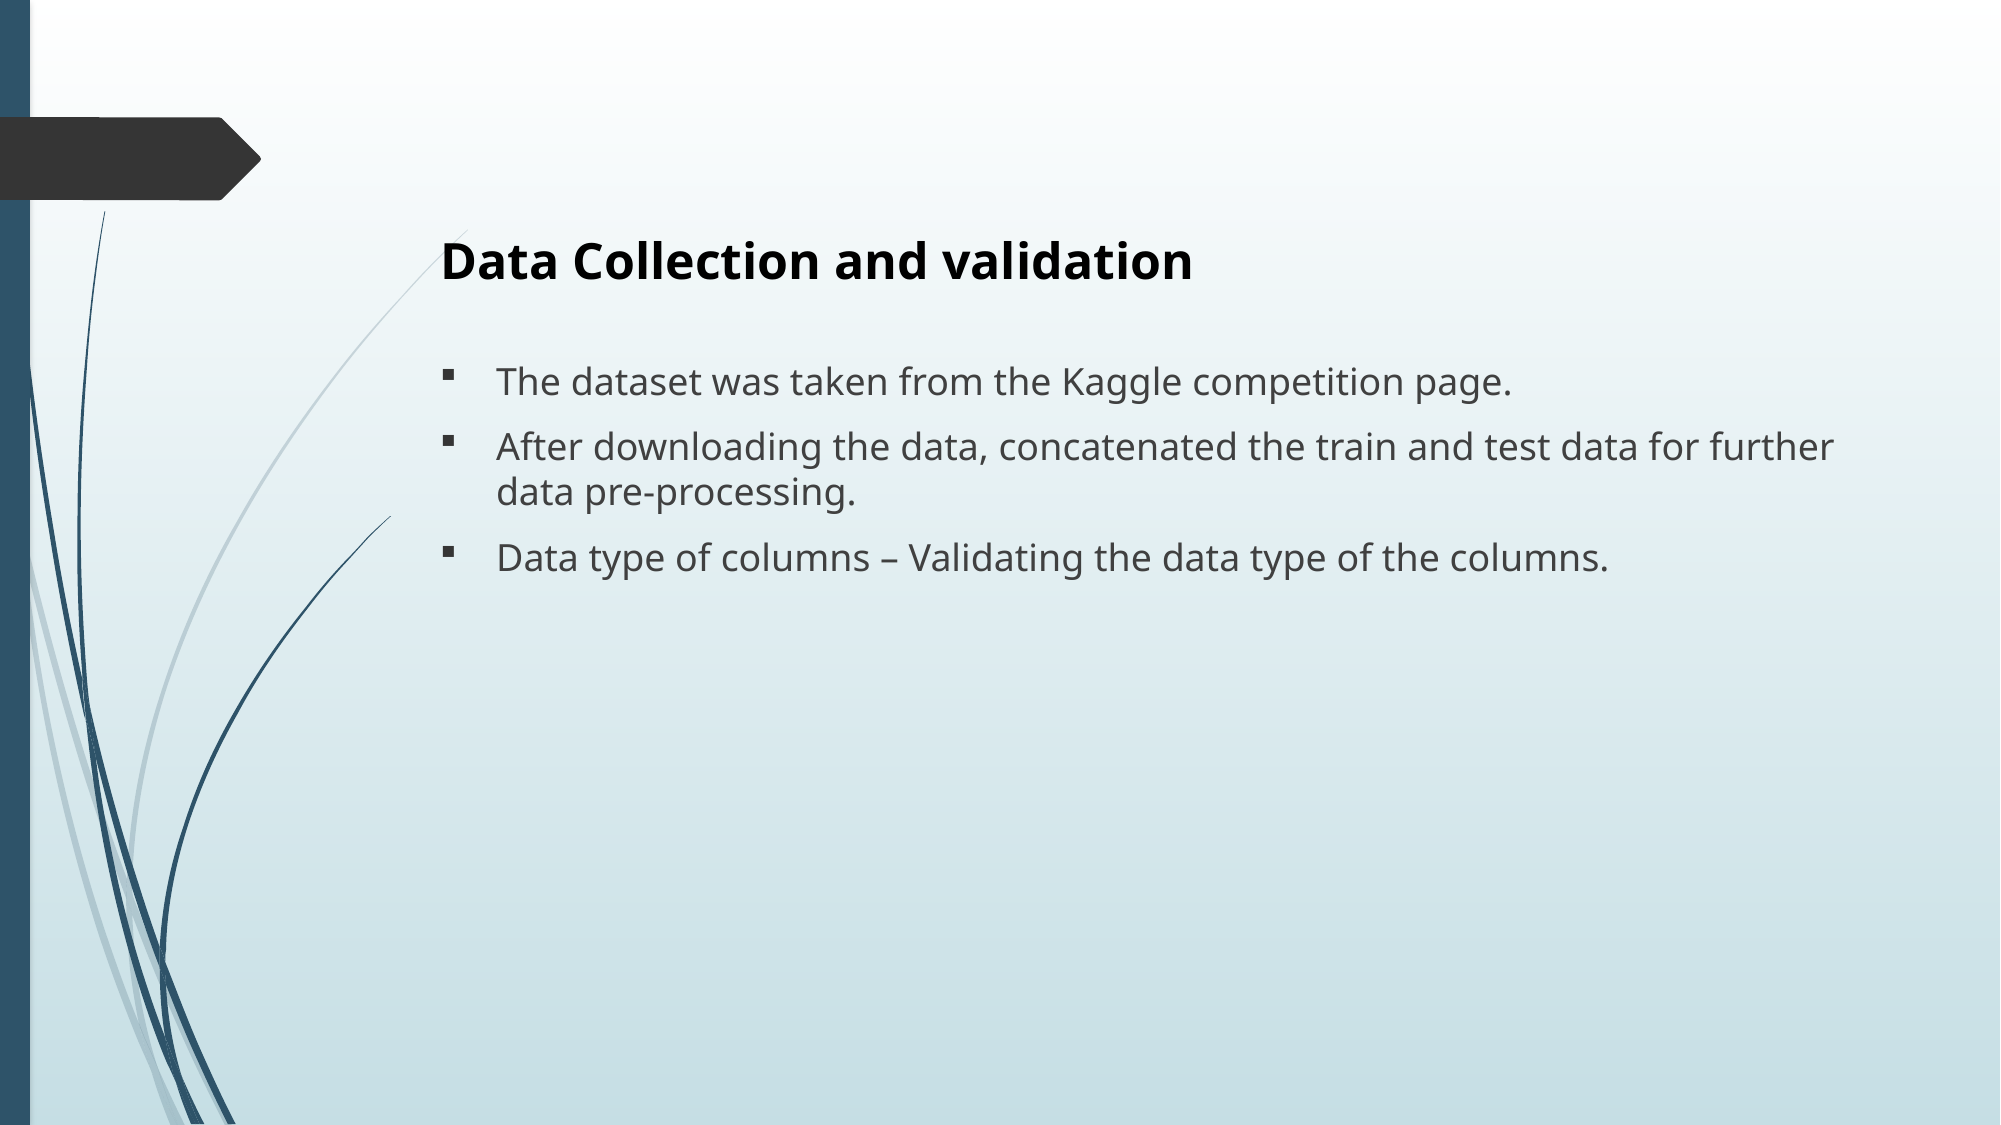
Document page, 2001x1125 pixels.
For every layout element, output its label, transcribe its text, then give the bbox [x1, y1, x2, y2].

title Data Collection and validation [425, 102, 1888, 313]
list The dataset was taken from the Kaggle competition page. After downloading the data, concatenated the train and test data for further data pre-processing. Data type of columns – Validating the data type of the columns. [424, 350, 1888, 970]
